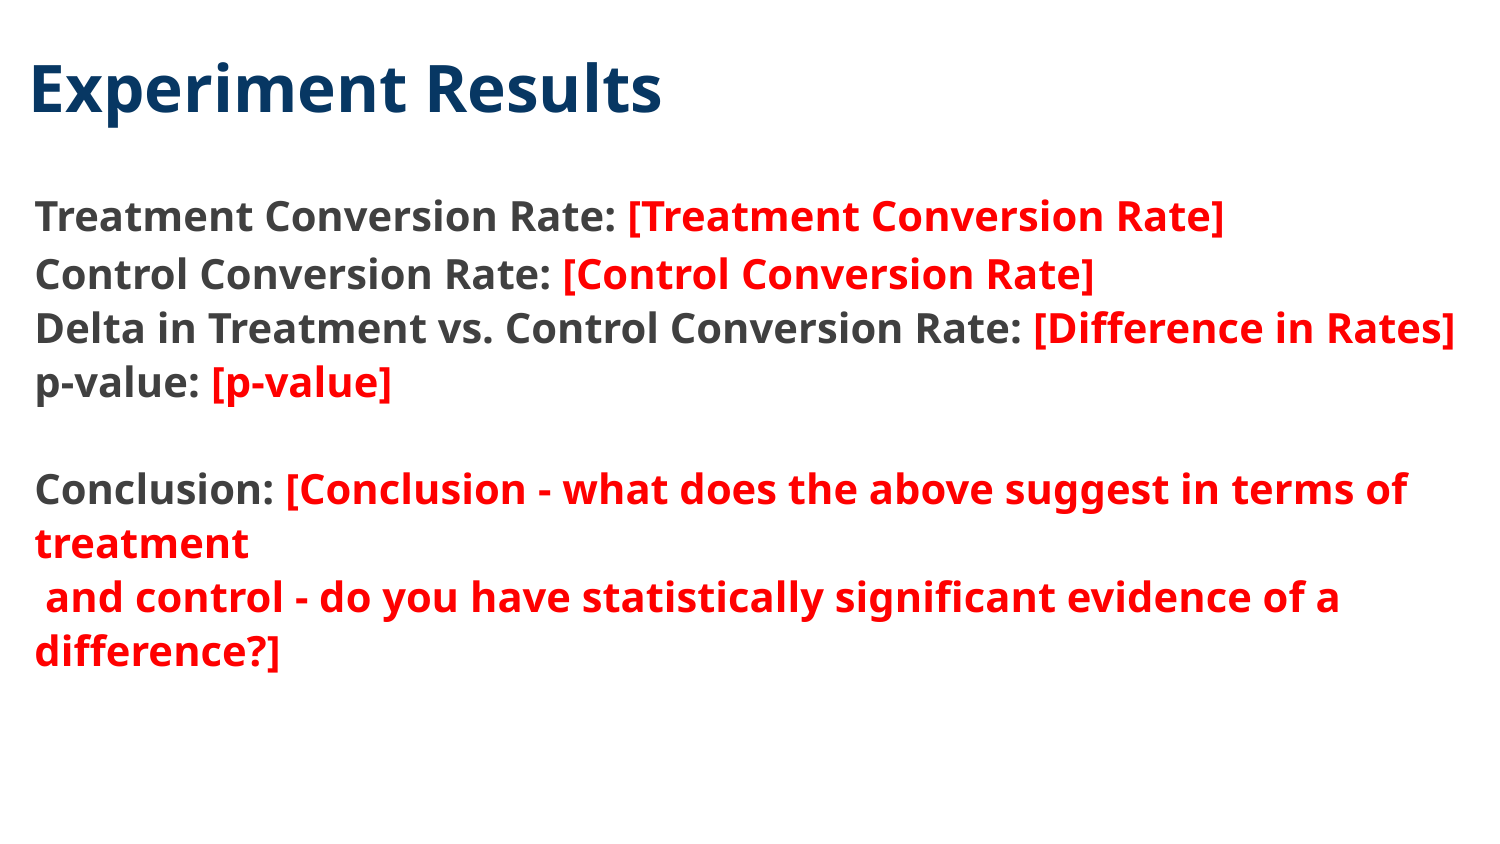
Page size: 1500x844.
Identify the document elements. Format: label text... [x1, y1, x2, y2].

text_box Treatment Conversion Rate: [Treatment Conversion Rate] Control Conversion Rate:​ [Control Conversion Rate] Delta in Treatment vs. Control Conversion Rate:​ [Difference in Rates] p-value:​ [p-value] Conclusion:​ [Conclusion - what does the above suggest in terms of treatment and control - do you have statistically significant evidence of a difference?] [19, 167, 1500, 691]
text_box Experiment Results [13, 31, 1500, 141]
